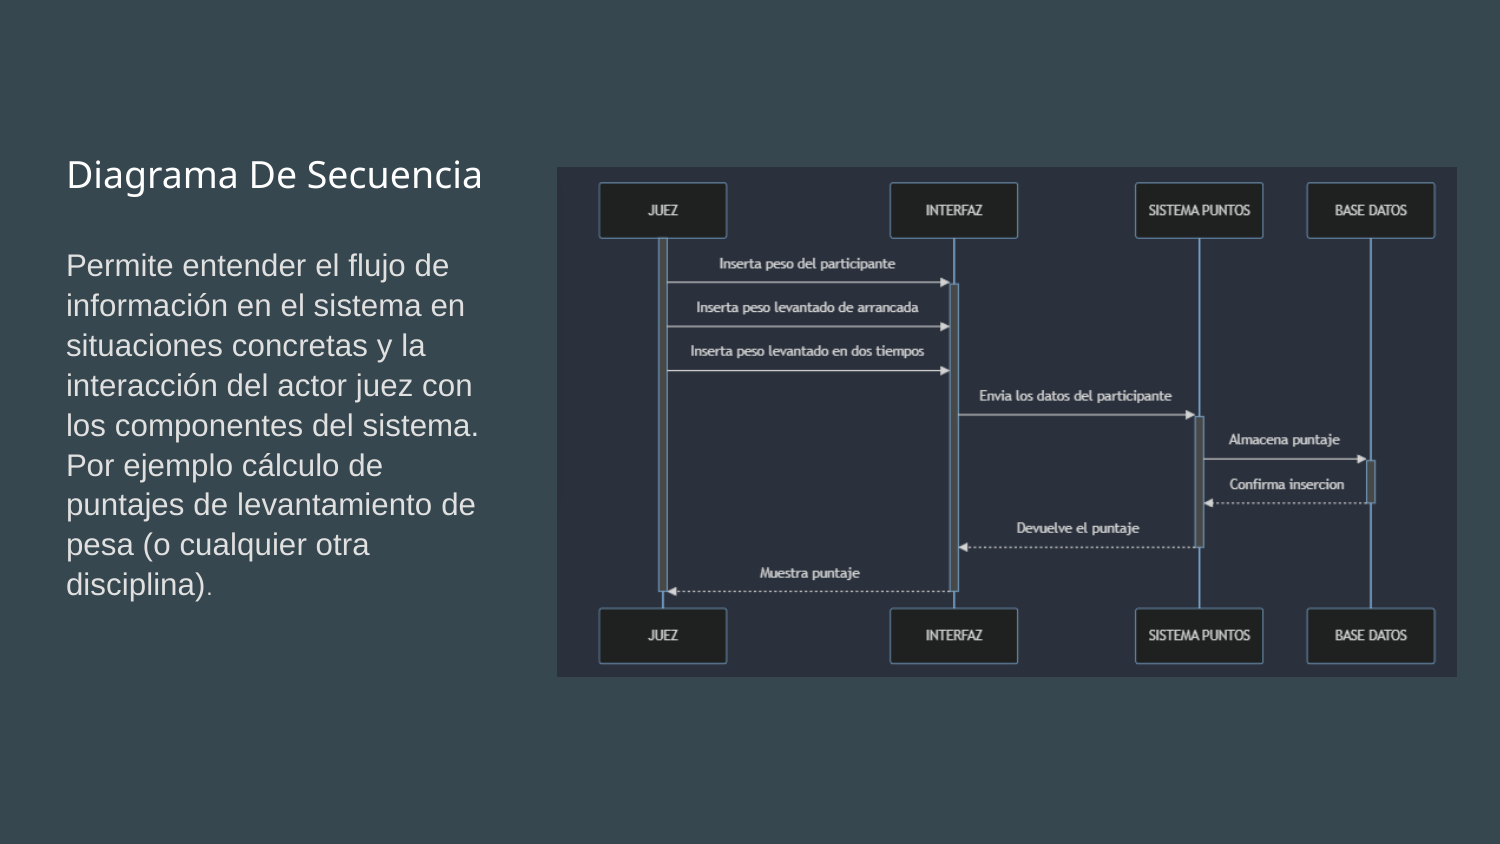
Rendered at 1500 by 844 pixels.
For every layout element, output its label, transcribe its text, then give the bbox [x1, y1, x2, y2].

picture [557, 167, 1457, 677]
title Diagrama De Secuencia [51, 91, 512, 216]
list Permite entender el flujo de información en el sistema en situaciones concretas y la interacción del actor juez con los componentes del sistema. Por ejemplo cálculo de puntajes de levantamiento de pesa (o cualquier otra disciplina). [51, 227, 512, 750]
